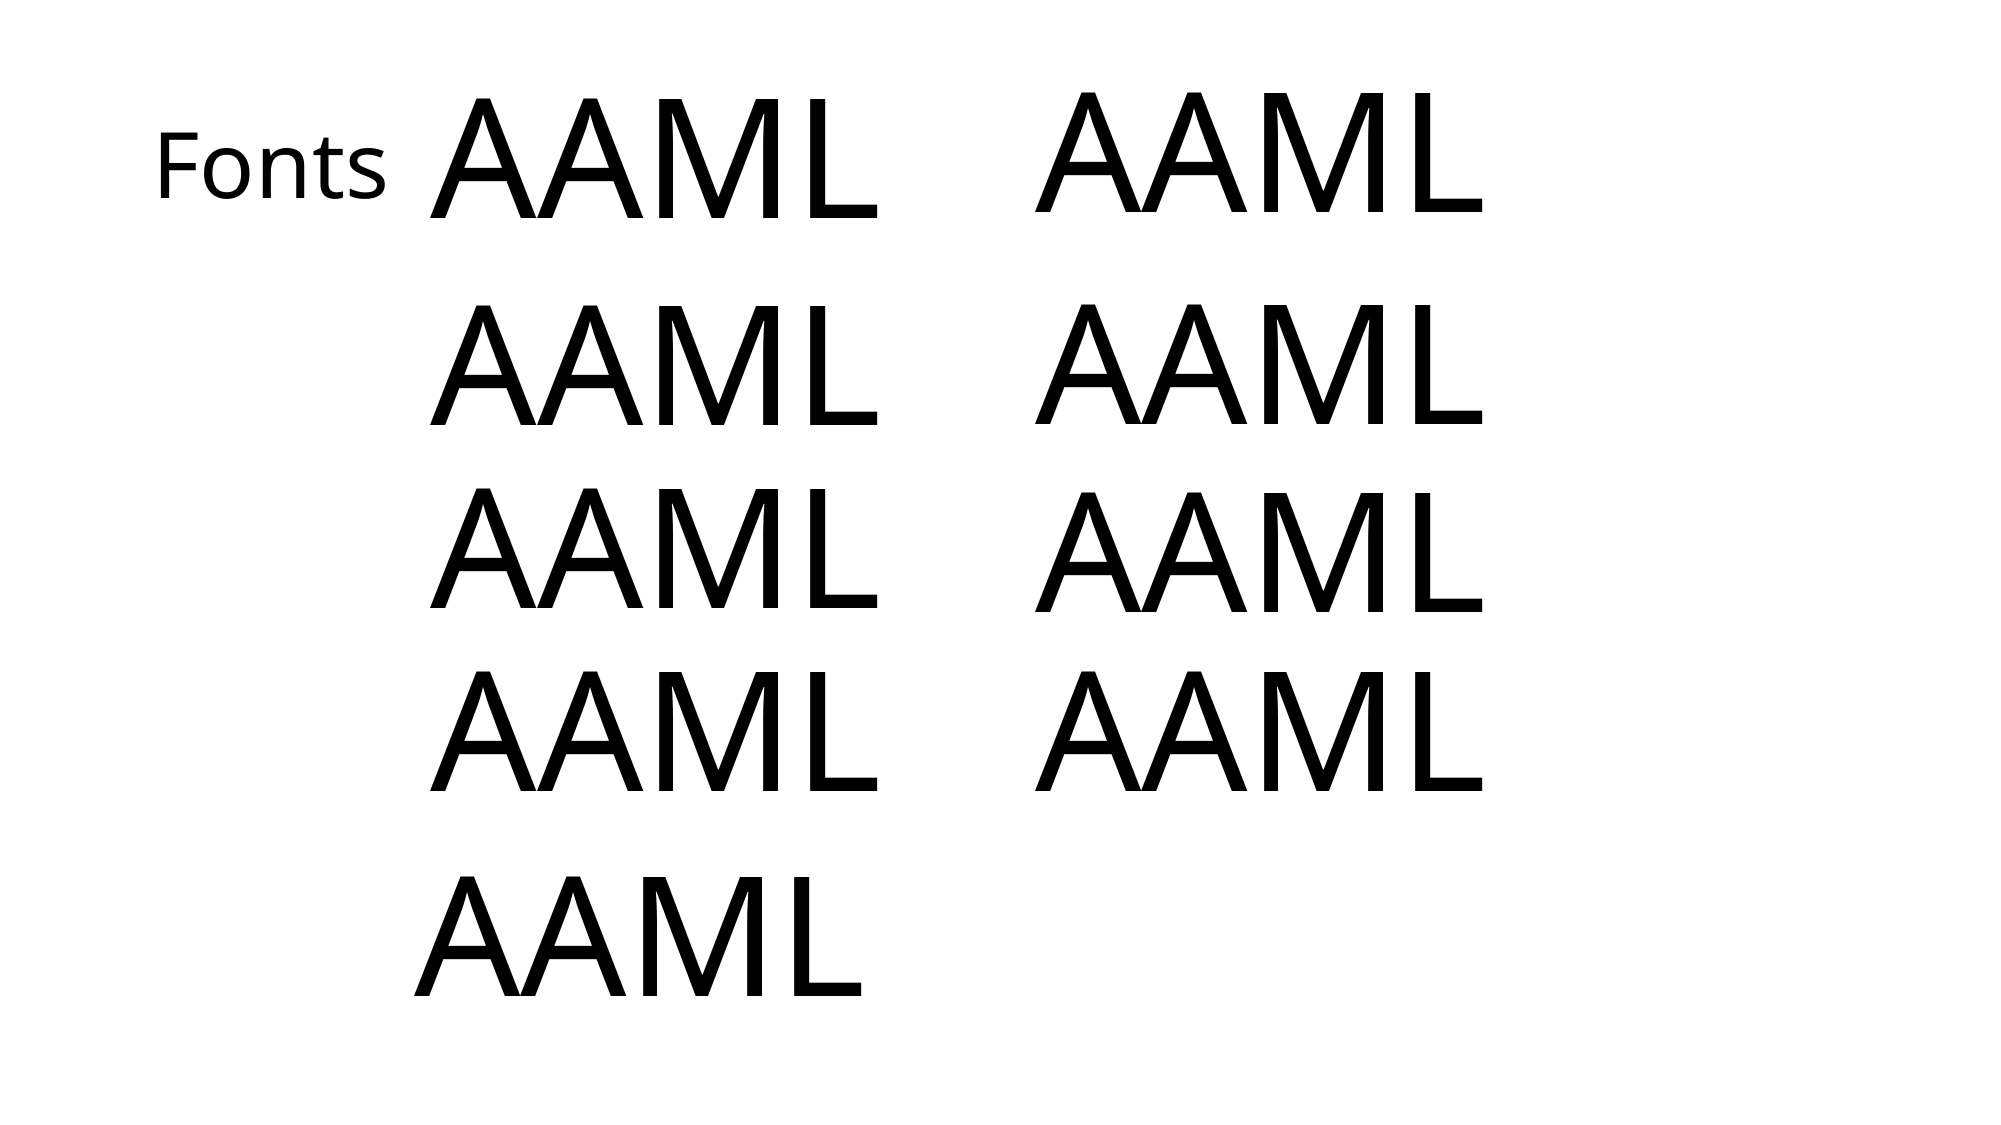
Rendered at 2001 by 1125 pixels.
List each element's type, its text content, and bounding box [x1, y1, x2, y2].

text_box AAML [1020, 38, 1915, 250]
text_box AAML [415, 434, 1020, 617]
text_box AAML [415, 251, 1020, 434]
text_box AAML [415, 44, 1020, 251]
title Fonts [137, 59, 415, 278]
text_box AAML [399, 822, 1295, 1037]
text_box AAML [1020, 250, 1915, 438]
text_box AAML [1020, 438, 1915, 617]
text_box AAML [415, 617, 1020, 822]
text_box AAML [1020, 617, 1915, 833]
